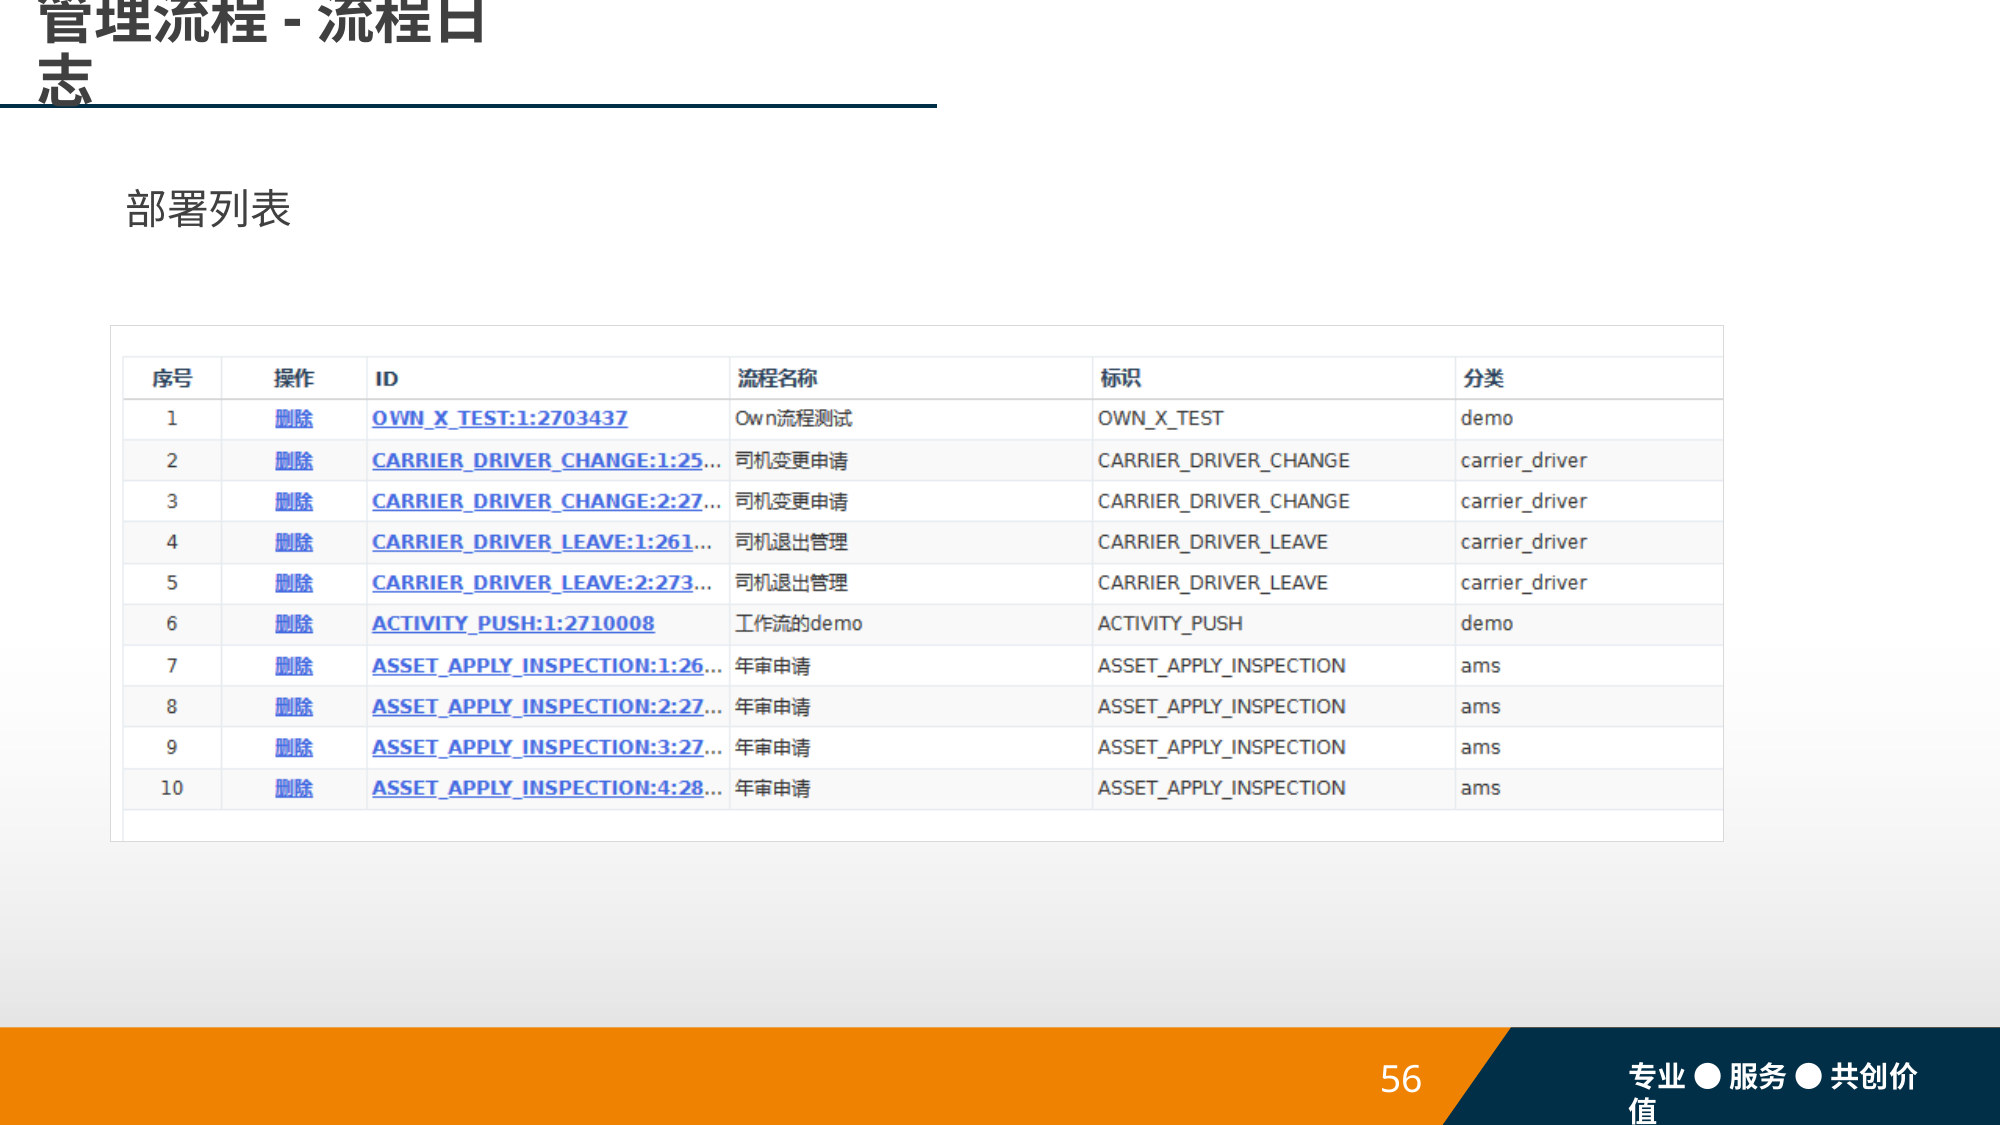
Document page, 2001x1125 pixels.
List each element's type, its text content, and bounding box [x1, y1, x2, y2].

picture [110, 325, 1724, 842]
title 管理流程-流程日志 [23, 13, 545, 90]
subtitle 部署列表 [110, 160, 1410, 235]
